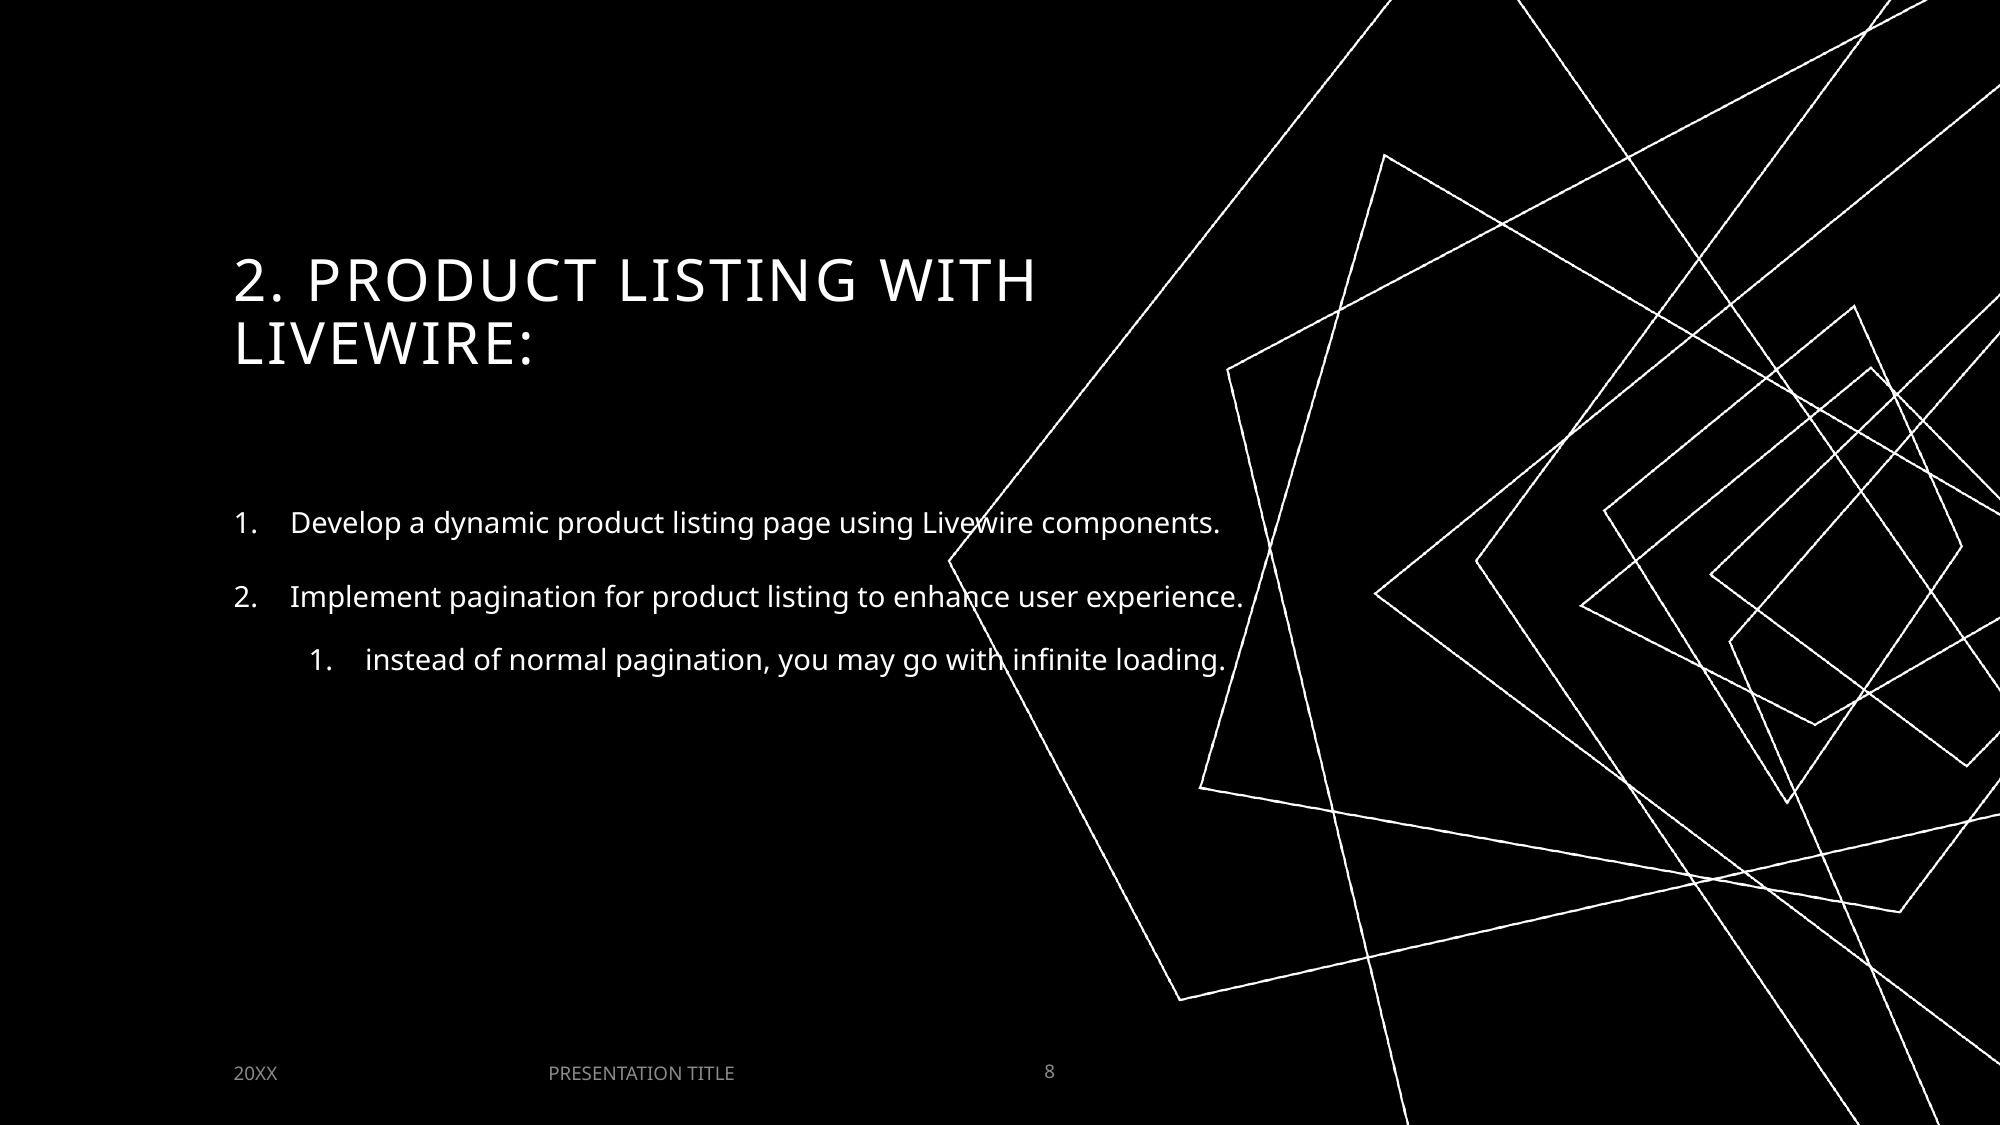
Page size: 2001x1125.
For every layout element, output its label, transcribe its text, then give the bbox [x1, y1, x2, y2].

list Develop a dynamic product listing page using Livewire components. Implement pagination for product listing to enhance user experience. instead of normal pagination, you may go with infinite loading. [218, 479, 1650, 1021]
footer PRESENTATION TITLE [437, 1042, 846, 1103]
slide_number 20XX [218, 1042, 381, 1103]
picture [900, 0, 2000, 1125]
title 2. Product Listing with Livewire: [218, 167, 1104, 385]
slide_number 8 [908, 1042, 1071, 1103]
